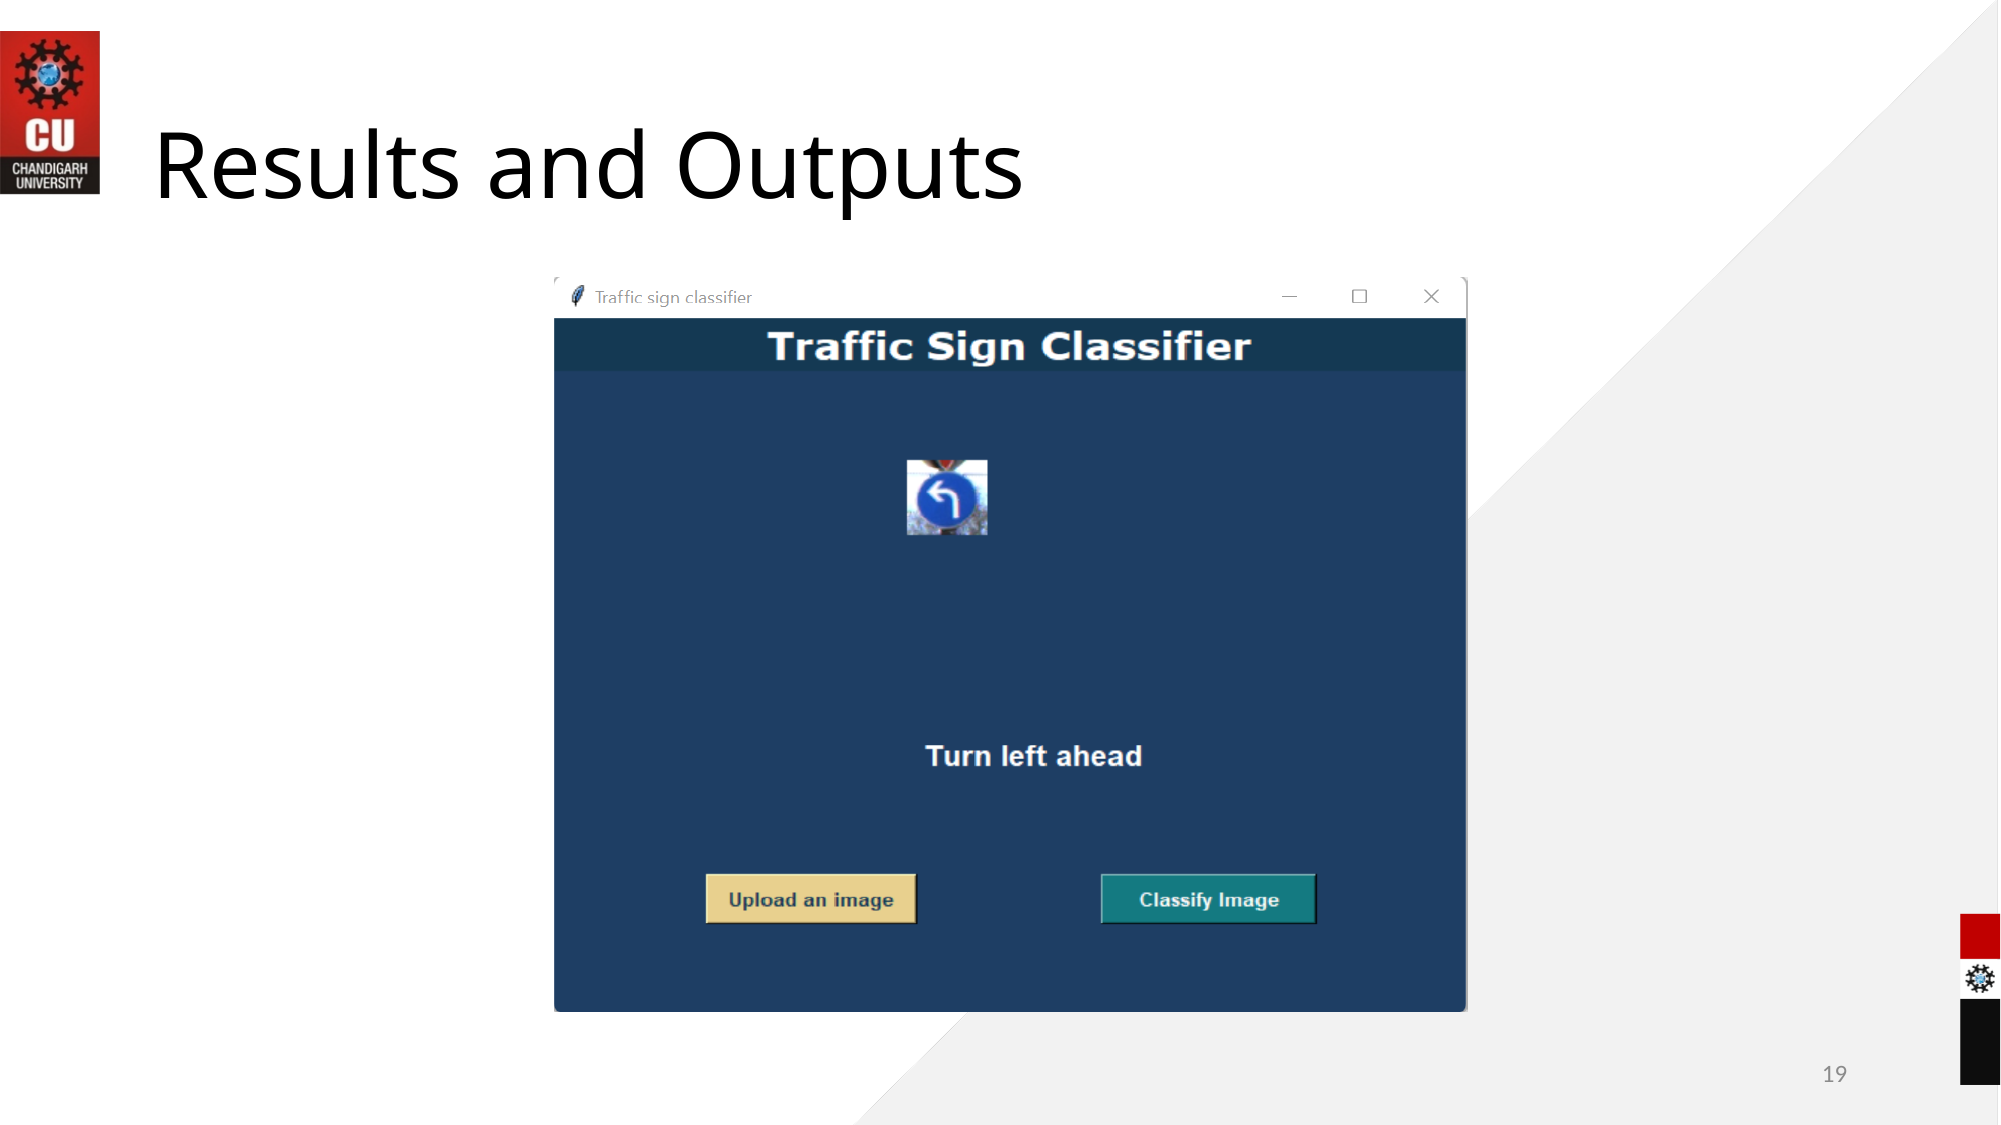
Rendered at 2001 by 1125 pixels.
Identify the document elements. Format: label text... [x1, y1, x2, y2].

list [554, 277, 1468, 1012]
picture [0, 0, 2001, 1125]
title Results and Outputs [137, 59, 1863, 278]
slide_number 19 [1412, 1042, 1863, 1103]
